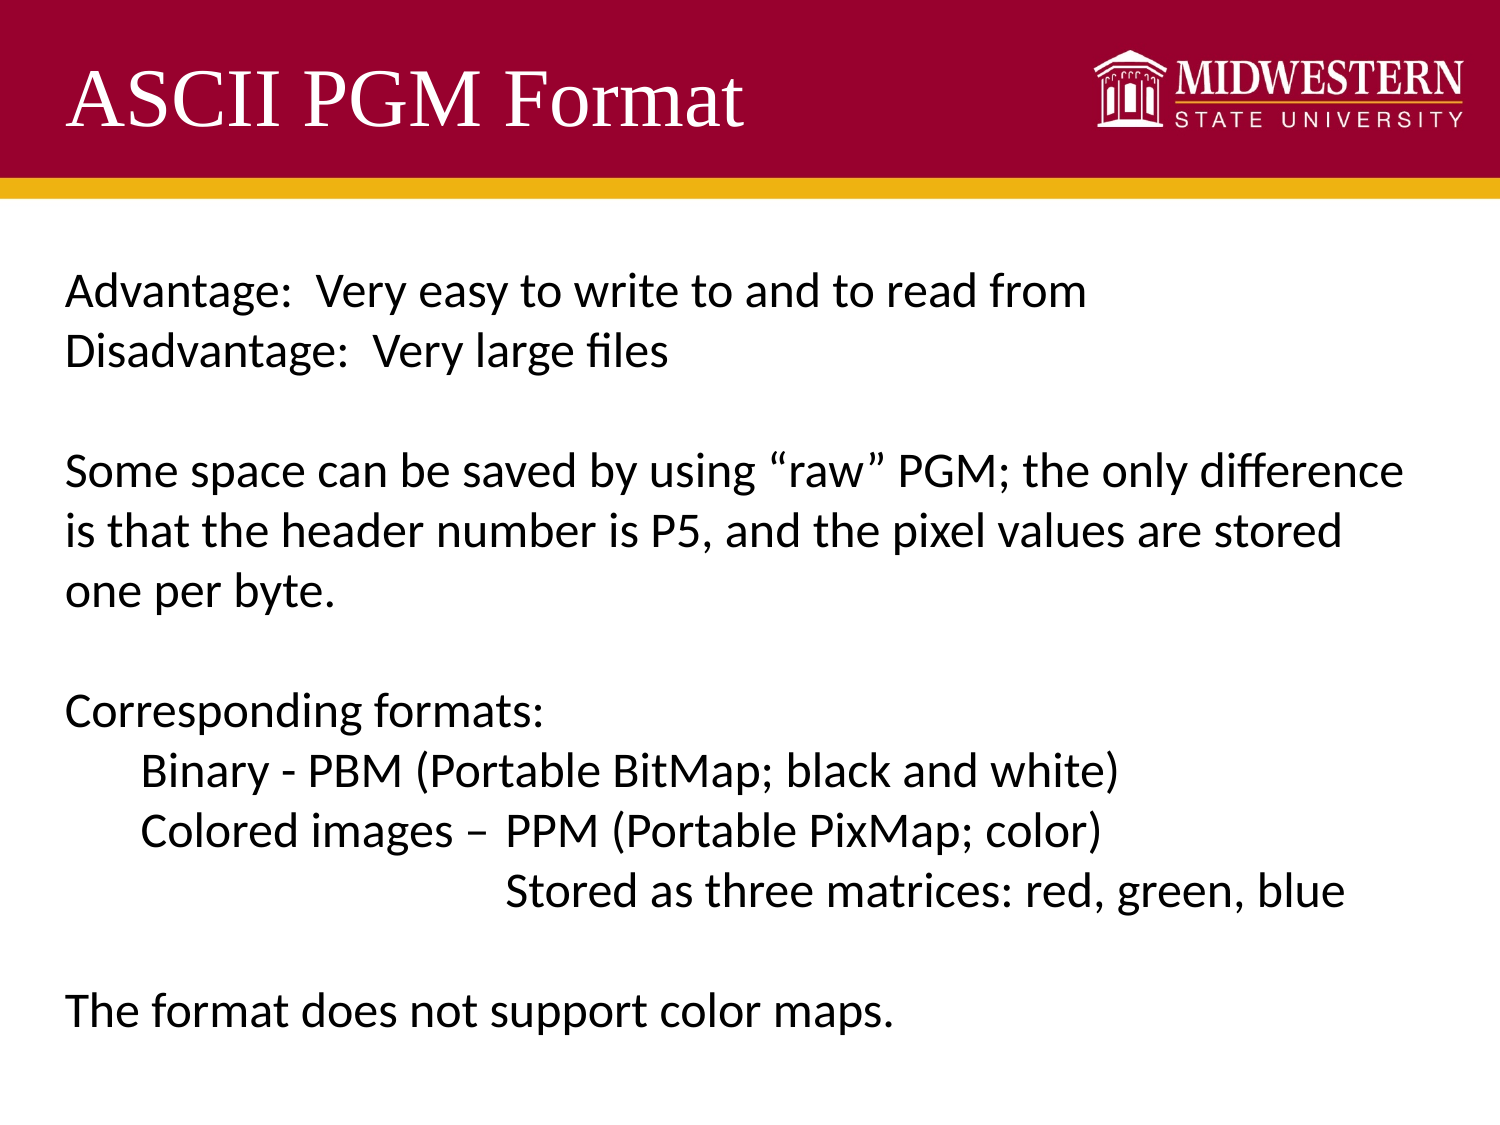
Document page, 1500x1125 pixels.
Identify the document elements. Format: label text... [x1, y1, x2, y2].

text_box ASCII PGM Format [50, 24, 988, 163]
picture [0, 0, 1500, 1125]
text_box Advantage: Very easy to write to and to read from Disadvantage: Very large files Some space can be saved by using “raw” PGM; the only difference is that the header number is P5, and the pixel values are stored one per byte. Corresponding formats: Binary - PBM (Portable BitMap; black and white) Colored images – PPM (Portable PixMap; color) Stored as three matrices: red, green, blue The format does not support color maps. [50, 249, 1438, 1045]
